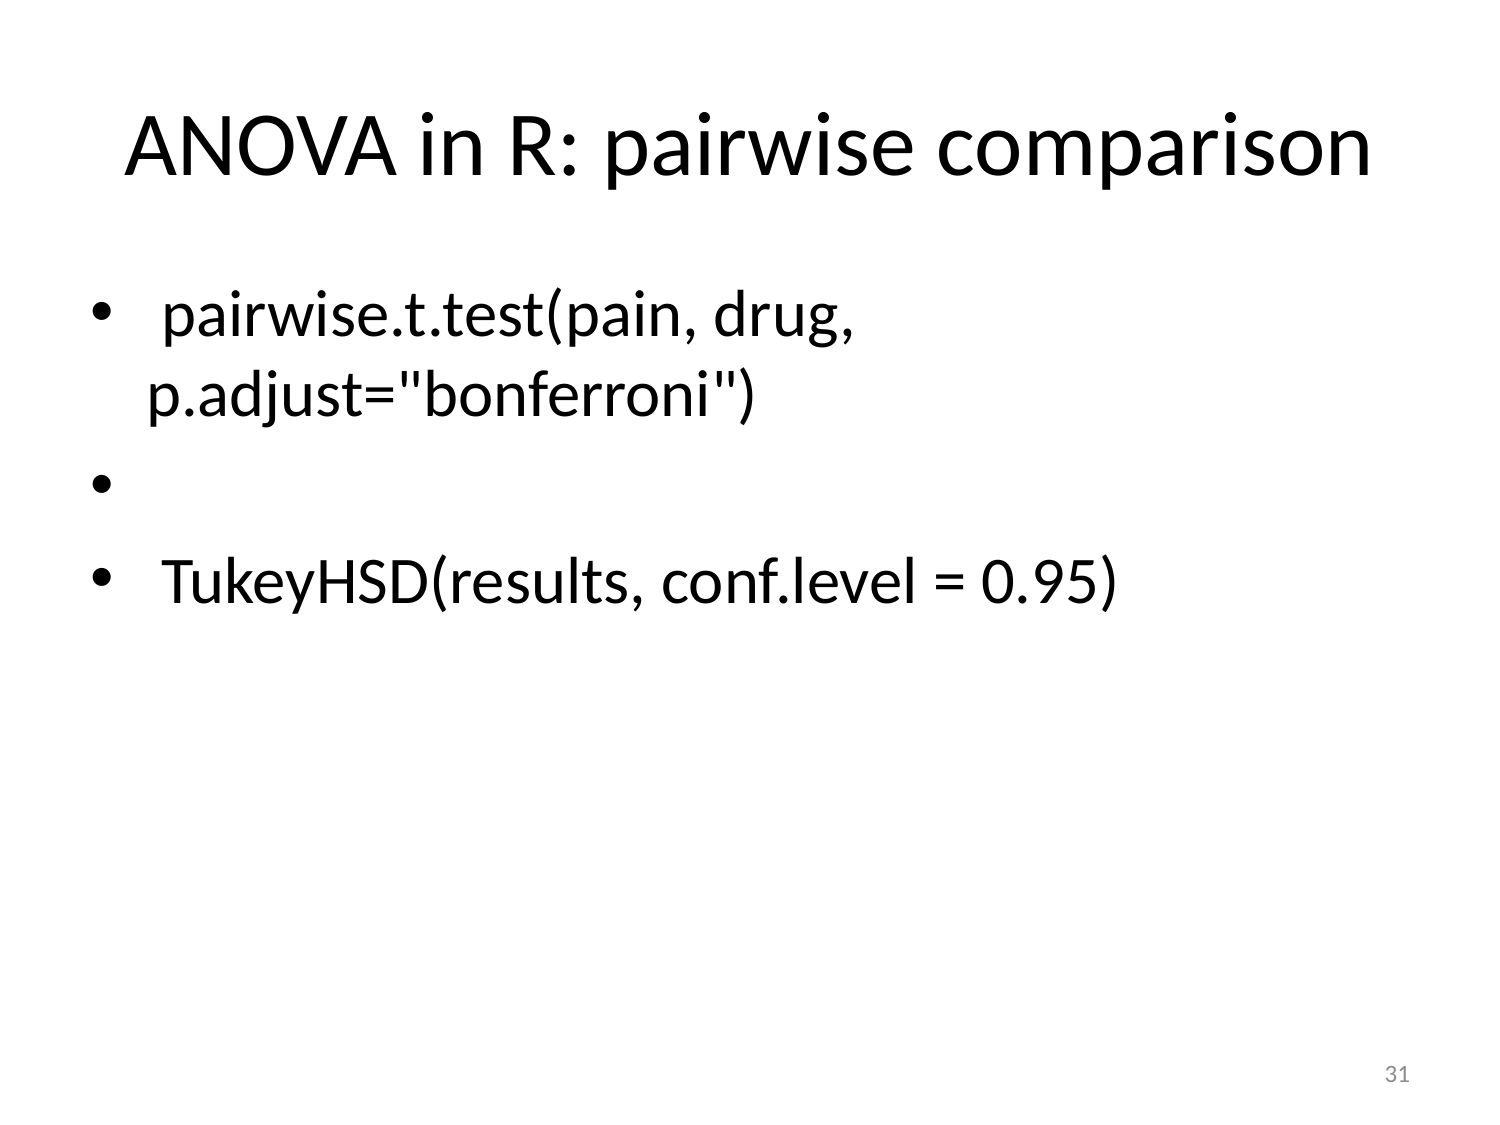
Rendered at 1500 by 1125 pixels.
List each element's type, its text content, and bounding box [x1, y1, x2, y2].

title ANOVA in R: pairwise comparison [75, 45, 1425, 233]
list pairwise.t.test(pain, drug, p.adjust="bonferroni") TukeyHSD(results, conf.level = 0.95) [75, 262, 1425, 1005]
slide_number 31 [1074, 1042, 1425, 1103]
